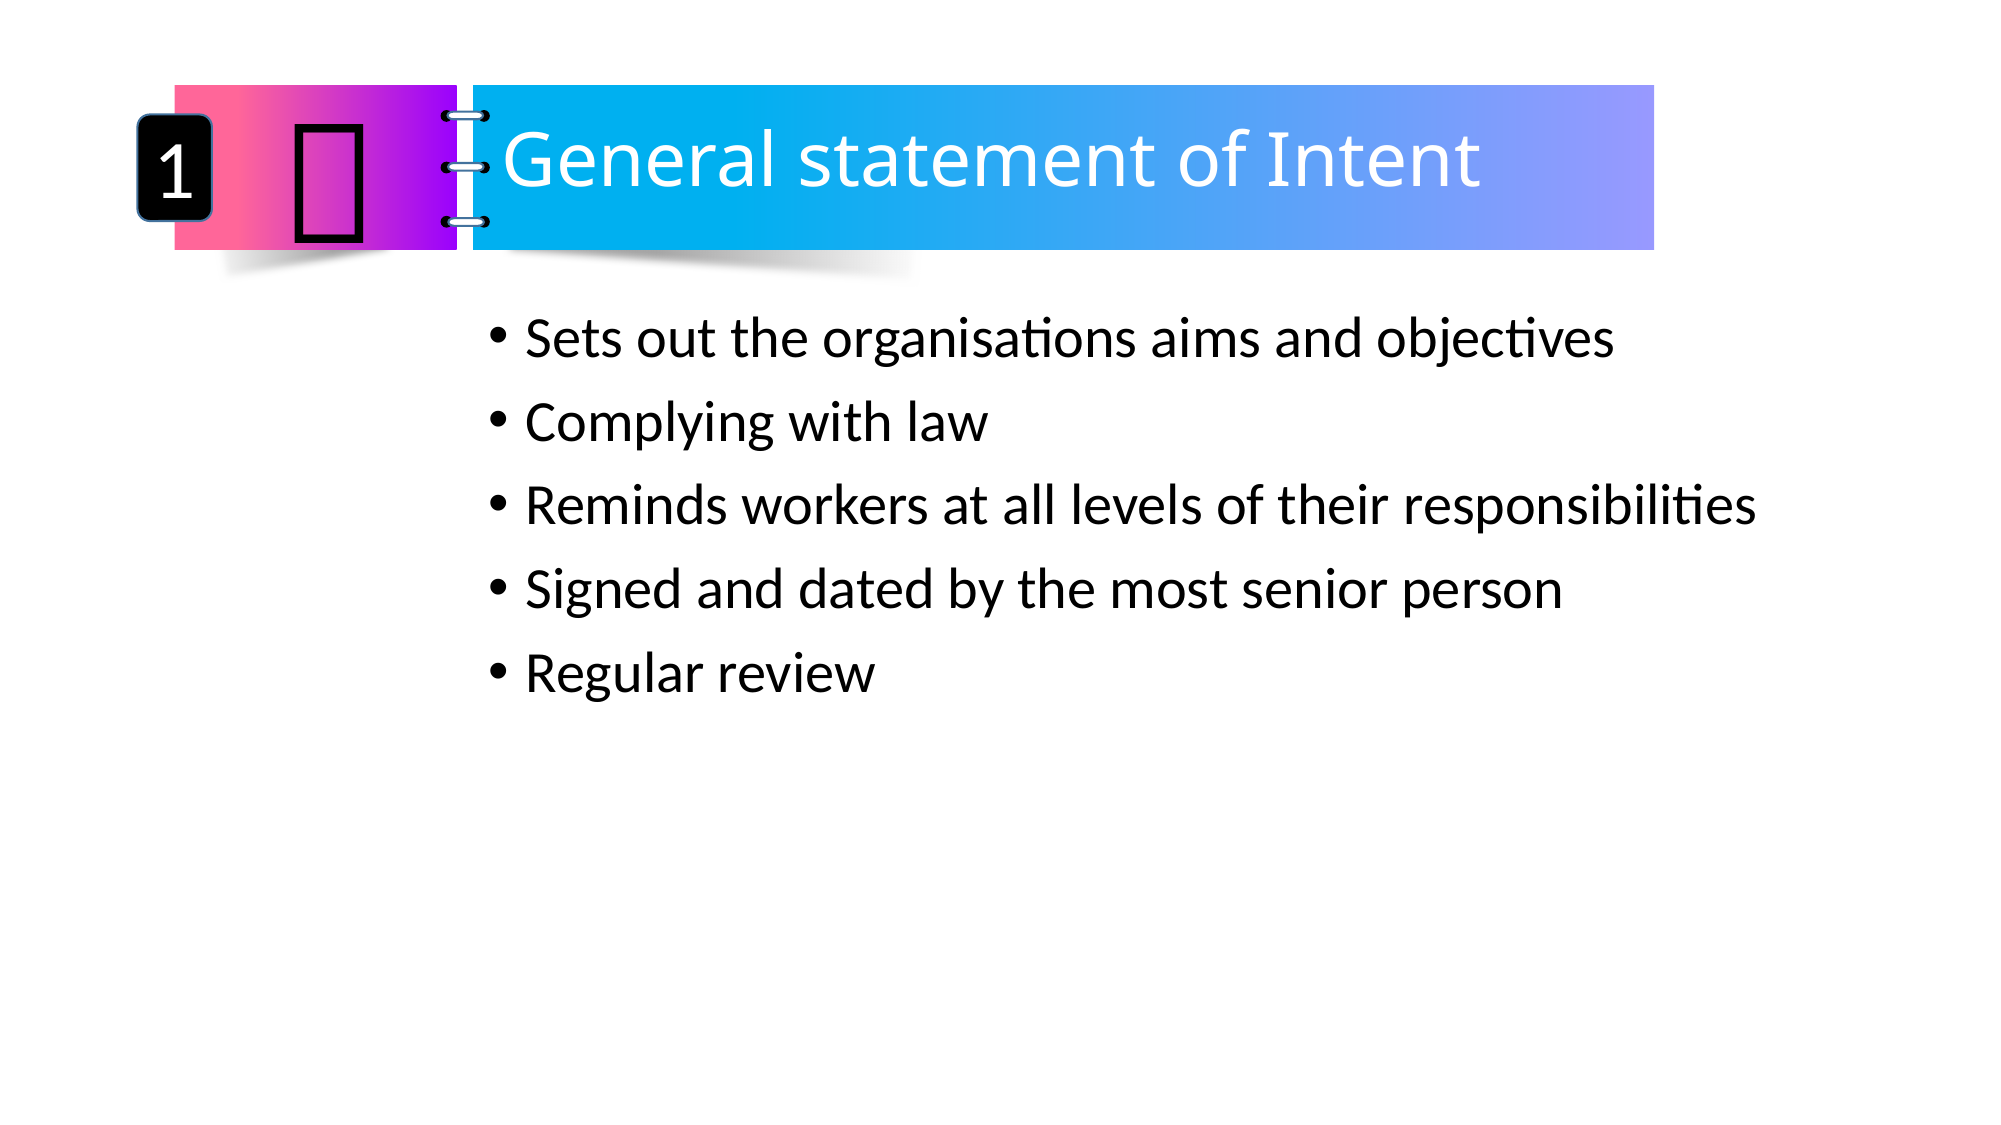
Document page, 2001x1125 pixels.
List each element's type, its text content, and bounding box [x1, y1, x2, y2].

list Sets out the organisations aims and objectives Complying with law Reminds workers at all levels of their responsibilities Signed and dated by the most senior person Regular review [473, 299, 1863, 1014]
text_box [137, 69, 1655, 287]
